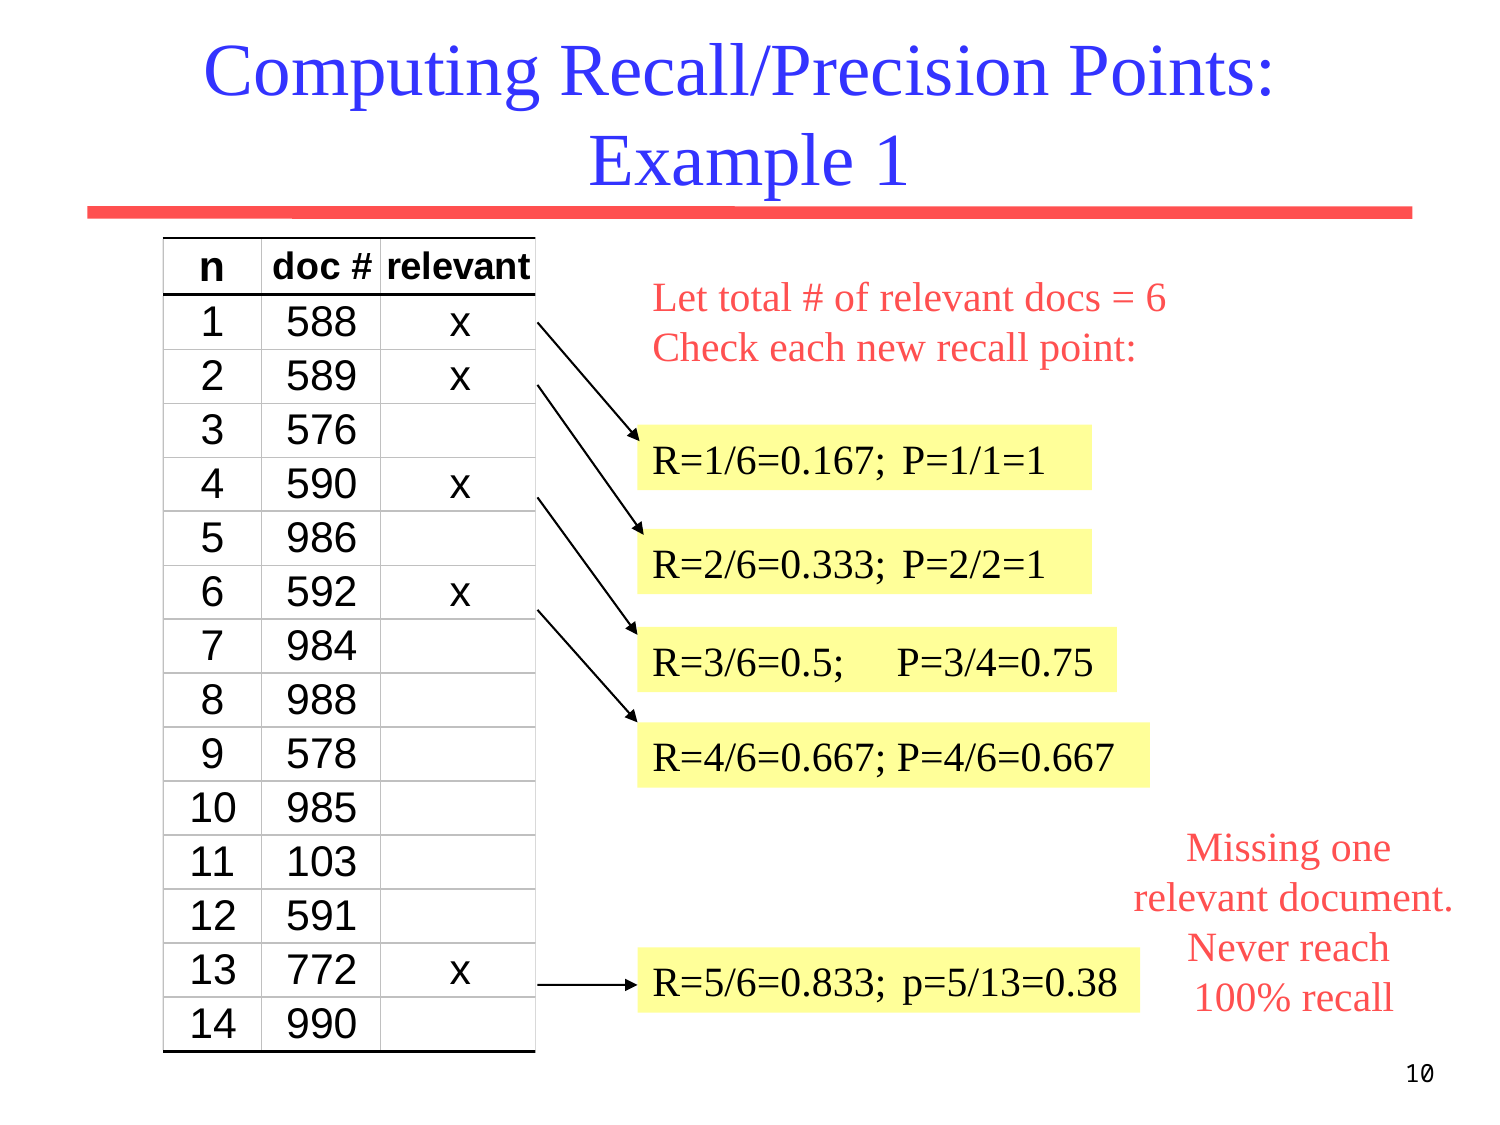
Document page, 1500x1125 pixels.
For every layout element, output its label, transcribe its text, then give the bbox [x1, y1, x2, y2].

text_box Let total # of relevant docs = 6 Check each new recall point: [637, 262, 1250, 378]
slide_number 10 [1137, 1049, 1451, 1125]
text_box R=1/6=0.167; P=1/1=1 [637, 424, 1092, 491]
text_box R=3/6=0.5; P=3/4=0.75 [637, 626, 1117, 693]
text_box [162, 237, 538, 1054]
text_box R=4/6=0.667; P=4/6=0.667 [637, 722, 1150, 788]
text_box R=5/6=0.833; p=5/13=0.38 [637, 947, 1119, 1013]
text_box [542, 503, 638, 635]
text_box [542, 978, 638, 992]
title Computing Recall/Precision Points: Example 1 [112, 47, 1388, 173]
text_box [542, 327, 640, 442]
text_box [542, 391, 644, 535]
text_box Missing one relevant document. Never reach 100% recall [1119, 812, 1469, 1028]
text_box [542, 614, 638, 723]
text_box R=2/6=0.333; P=2/2=1 [637, 528, 1092, 595]
